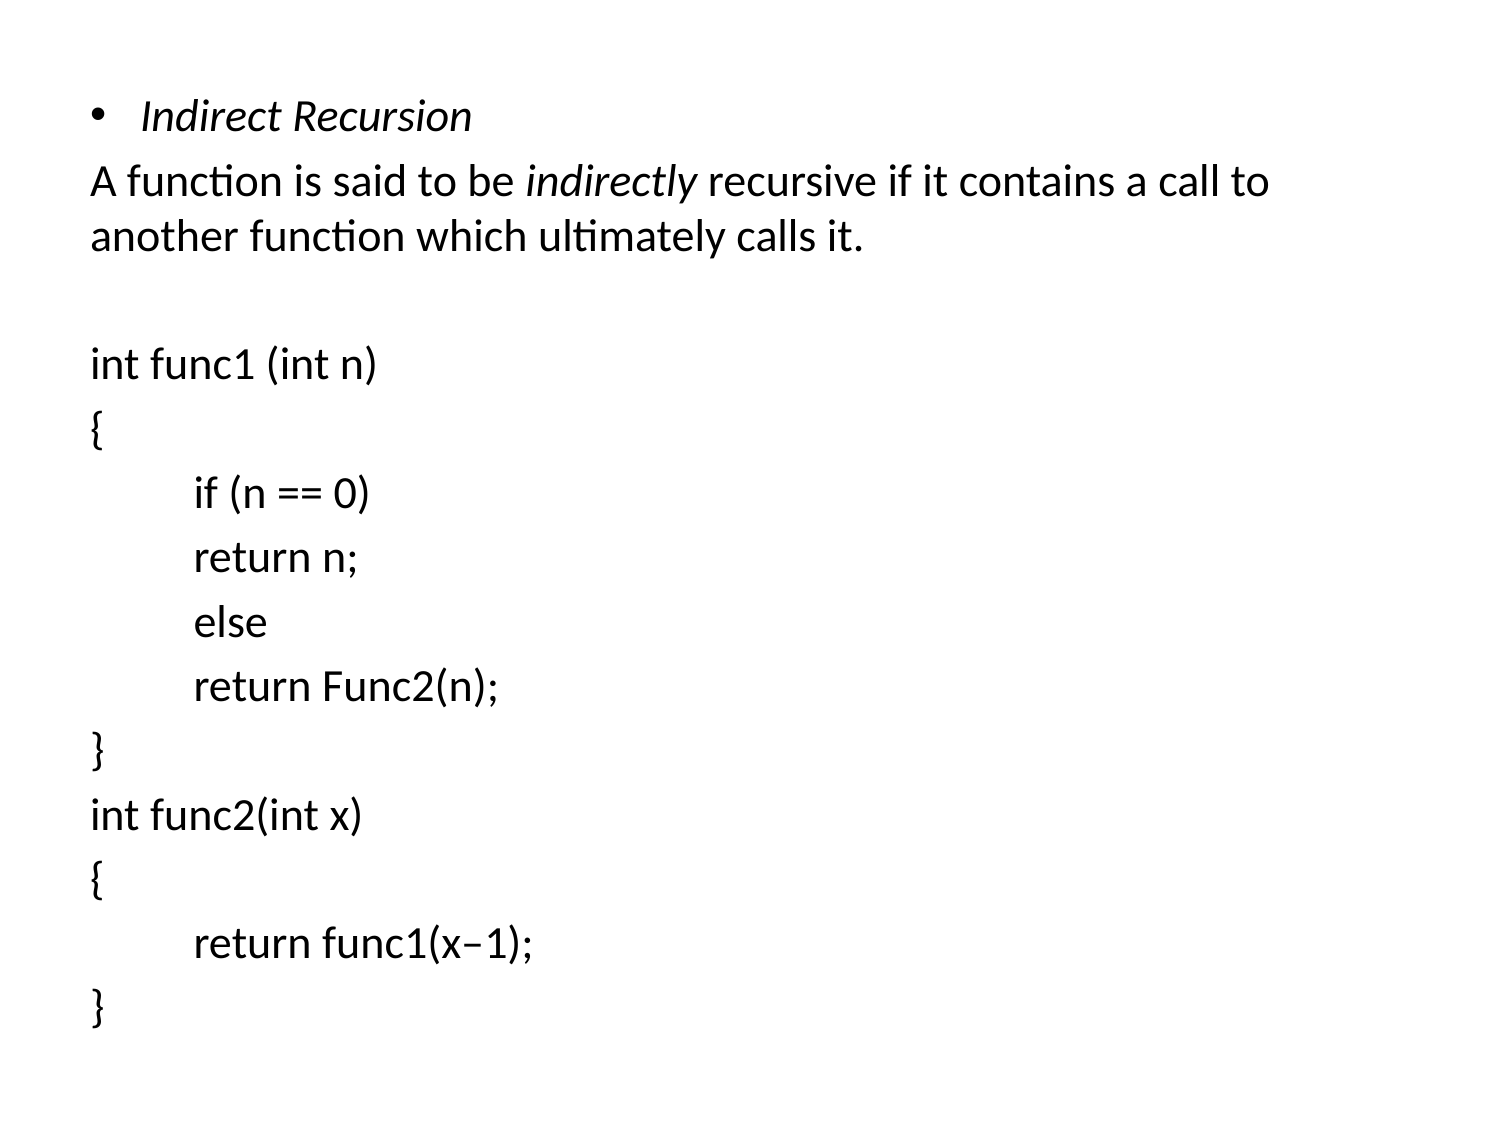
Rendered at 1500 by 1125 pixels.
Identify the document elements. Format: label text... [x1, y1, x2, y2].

list Indirect Recursion A function is said to be indirectly recursive if it contains a call to another function which ultimately calls it. int func1 (int n) { if (n == 0) return n; else return Func2(n); } int func2(int x) { return func1(x–1); } [75, 78, 1425, 1047]
